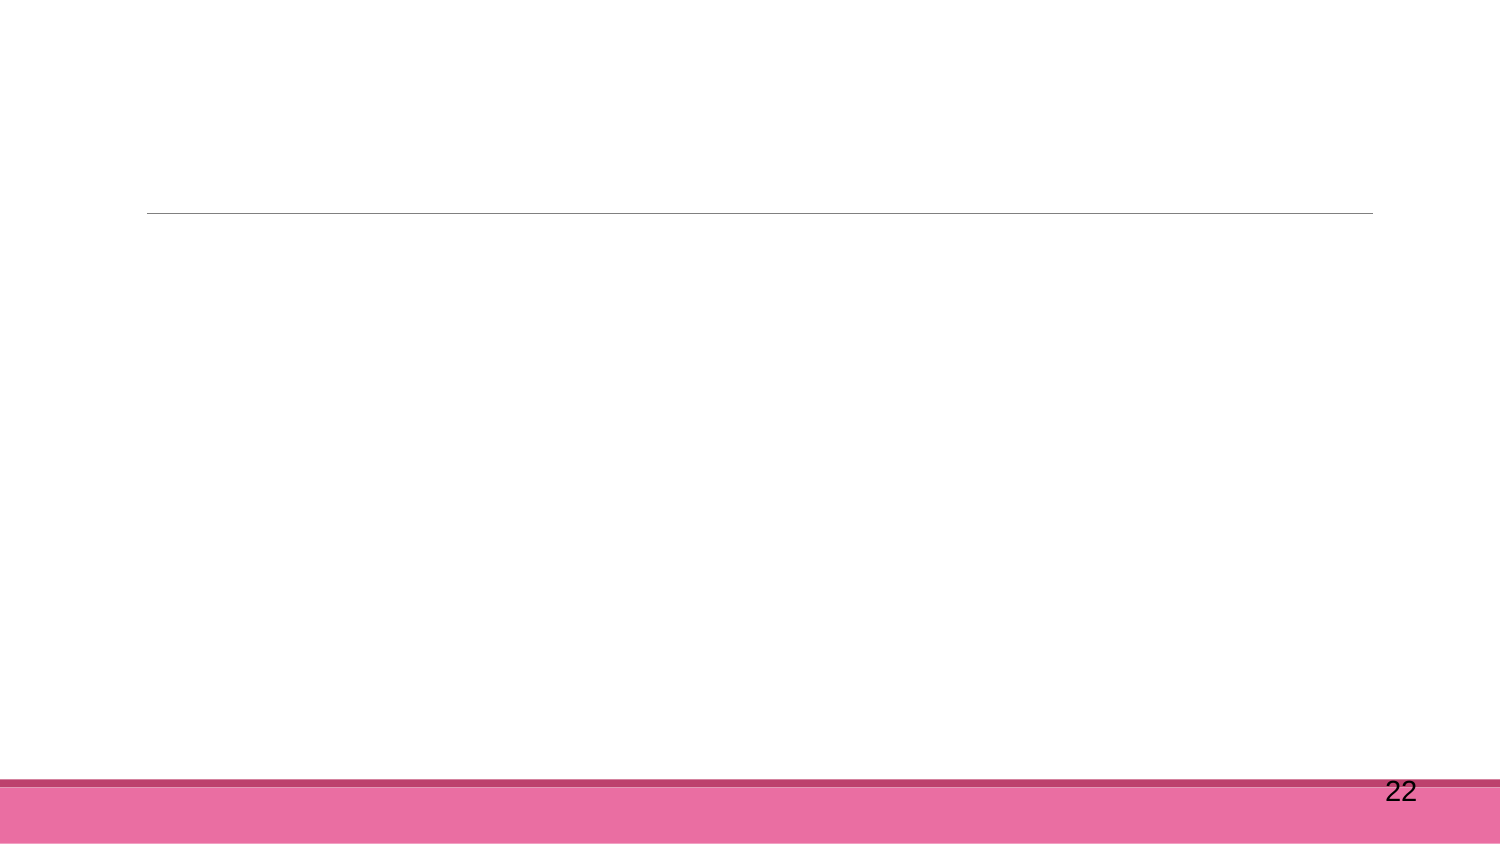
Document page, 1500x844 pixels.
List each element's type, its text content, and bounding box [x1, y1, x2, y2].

text_box 22 [1382, 770, 1420, 808]
